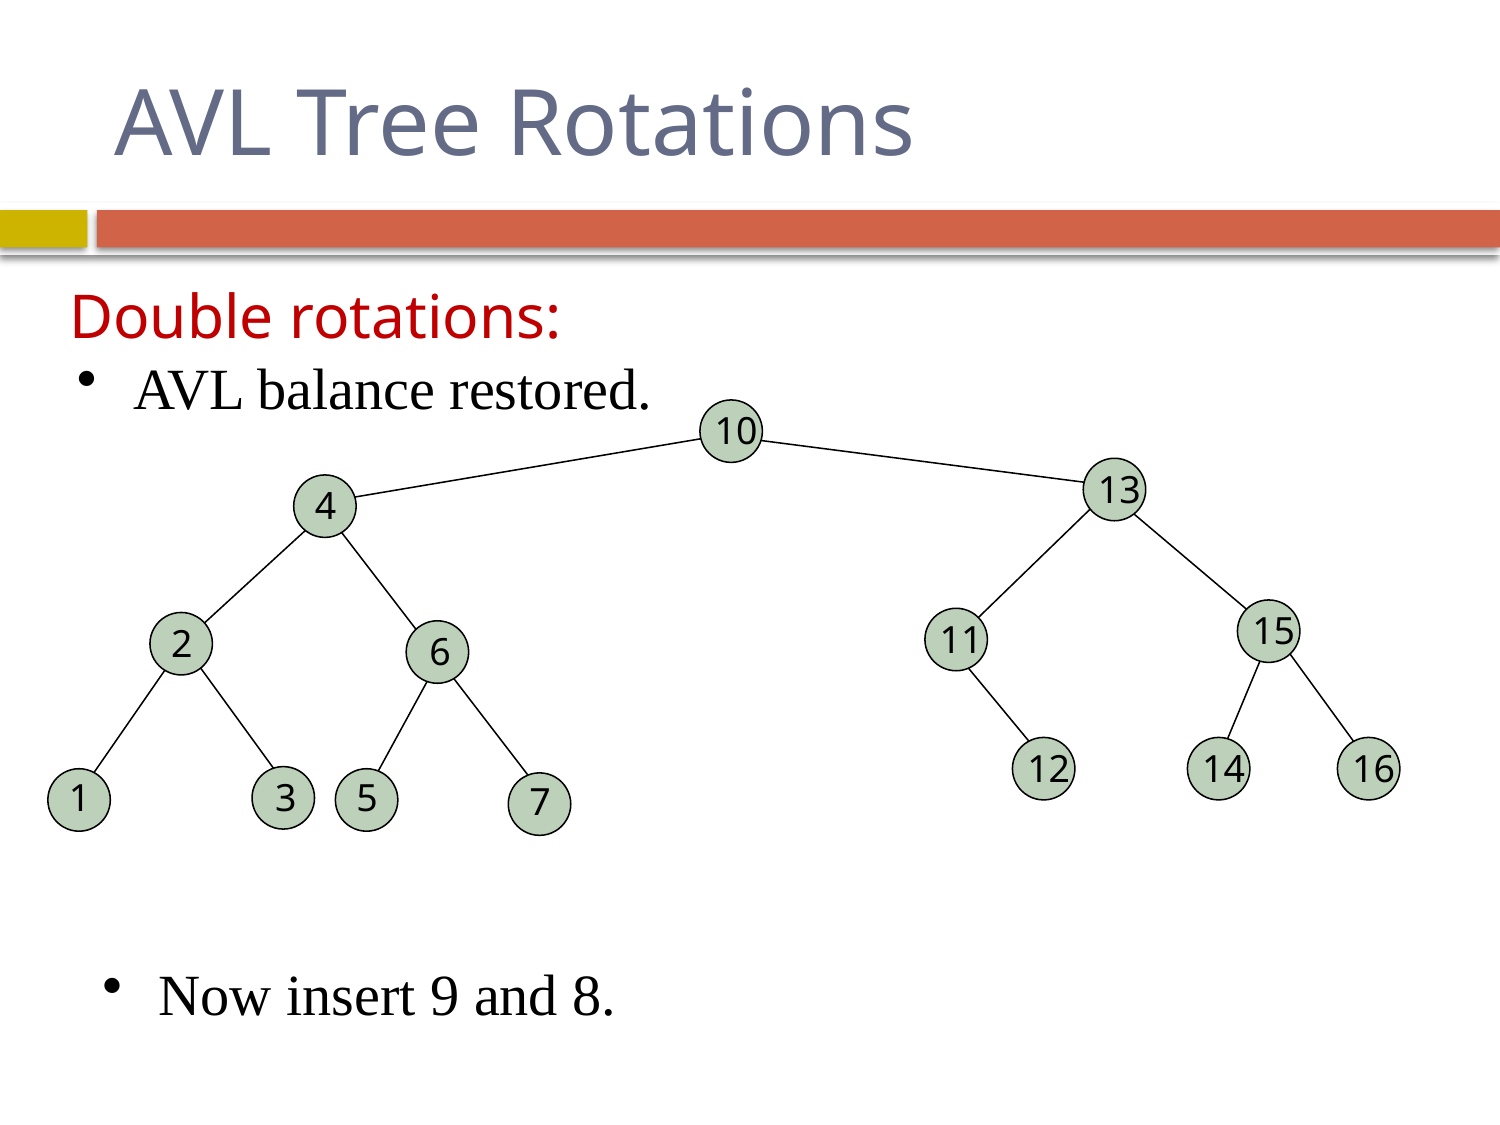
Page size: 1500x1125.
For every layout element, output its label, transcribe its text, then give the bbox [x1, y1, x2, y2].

text_box Now insert 9 and 8. [87, 950, 732, 1050]
list Double rotations: [54, 270, 630, 371]
text_box AVL balance restored. [62, 343, 706, 398]
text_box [53, 399, 1413, 832]
title AVL Tree Rotations [99, 24, 1375, 213]
